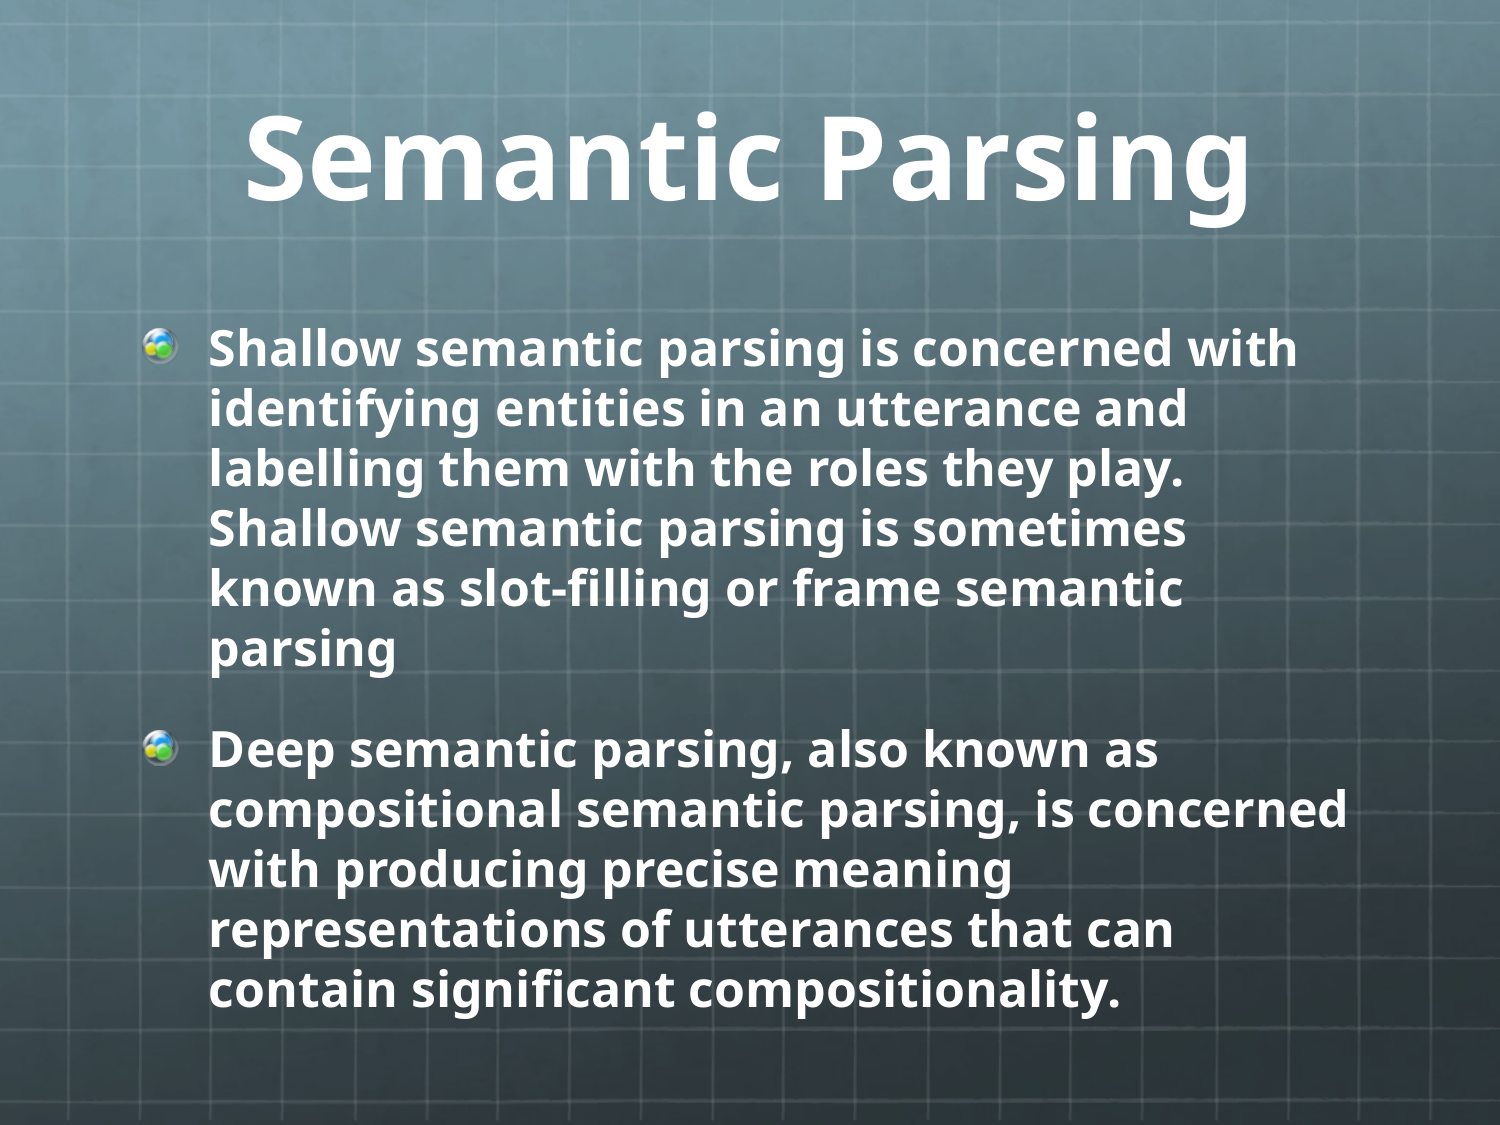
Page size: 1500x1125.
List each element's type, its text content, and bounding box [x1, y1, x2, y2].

title Semantic Parsing [127, 17, 1372, 289]
list Shallow semantic parsing is concerned with identifying entities in an utterance and labelling them with the roles they play. Shallow semantic parsing is sometimes known as slot-filling or frame semantic parsing Deep semantic parsing, also known as compositional semantic parsing, is concerned with producing precise meaning representations of utterances that can contain significant compositionality. [127, 308, 1372, 958]
picture [0, 0, 1500, 1125]
